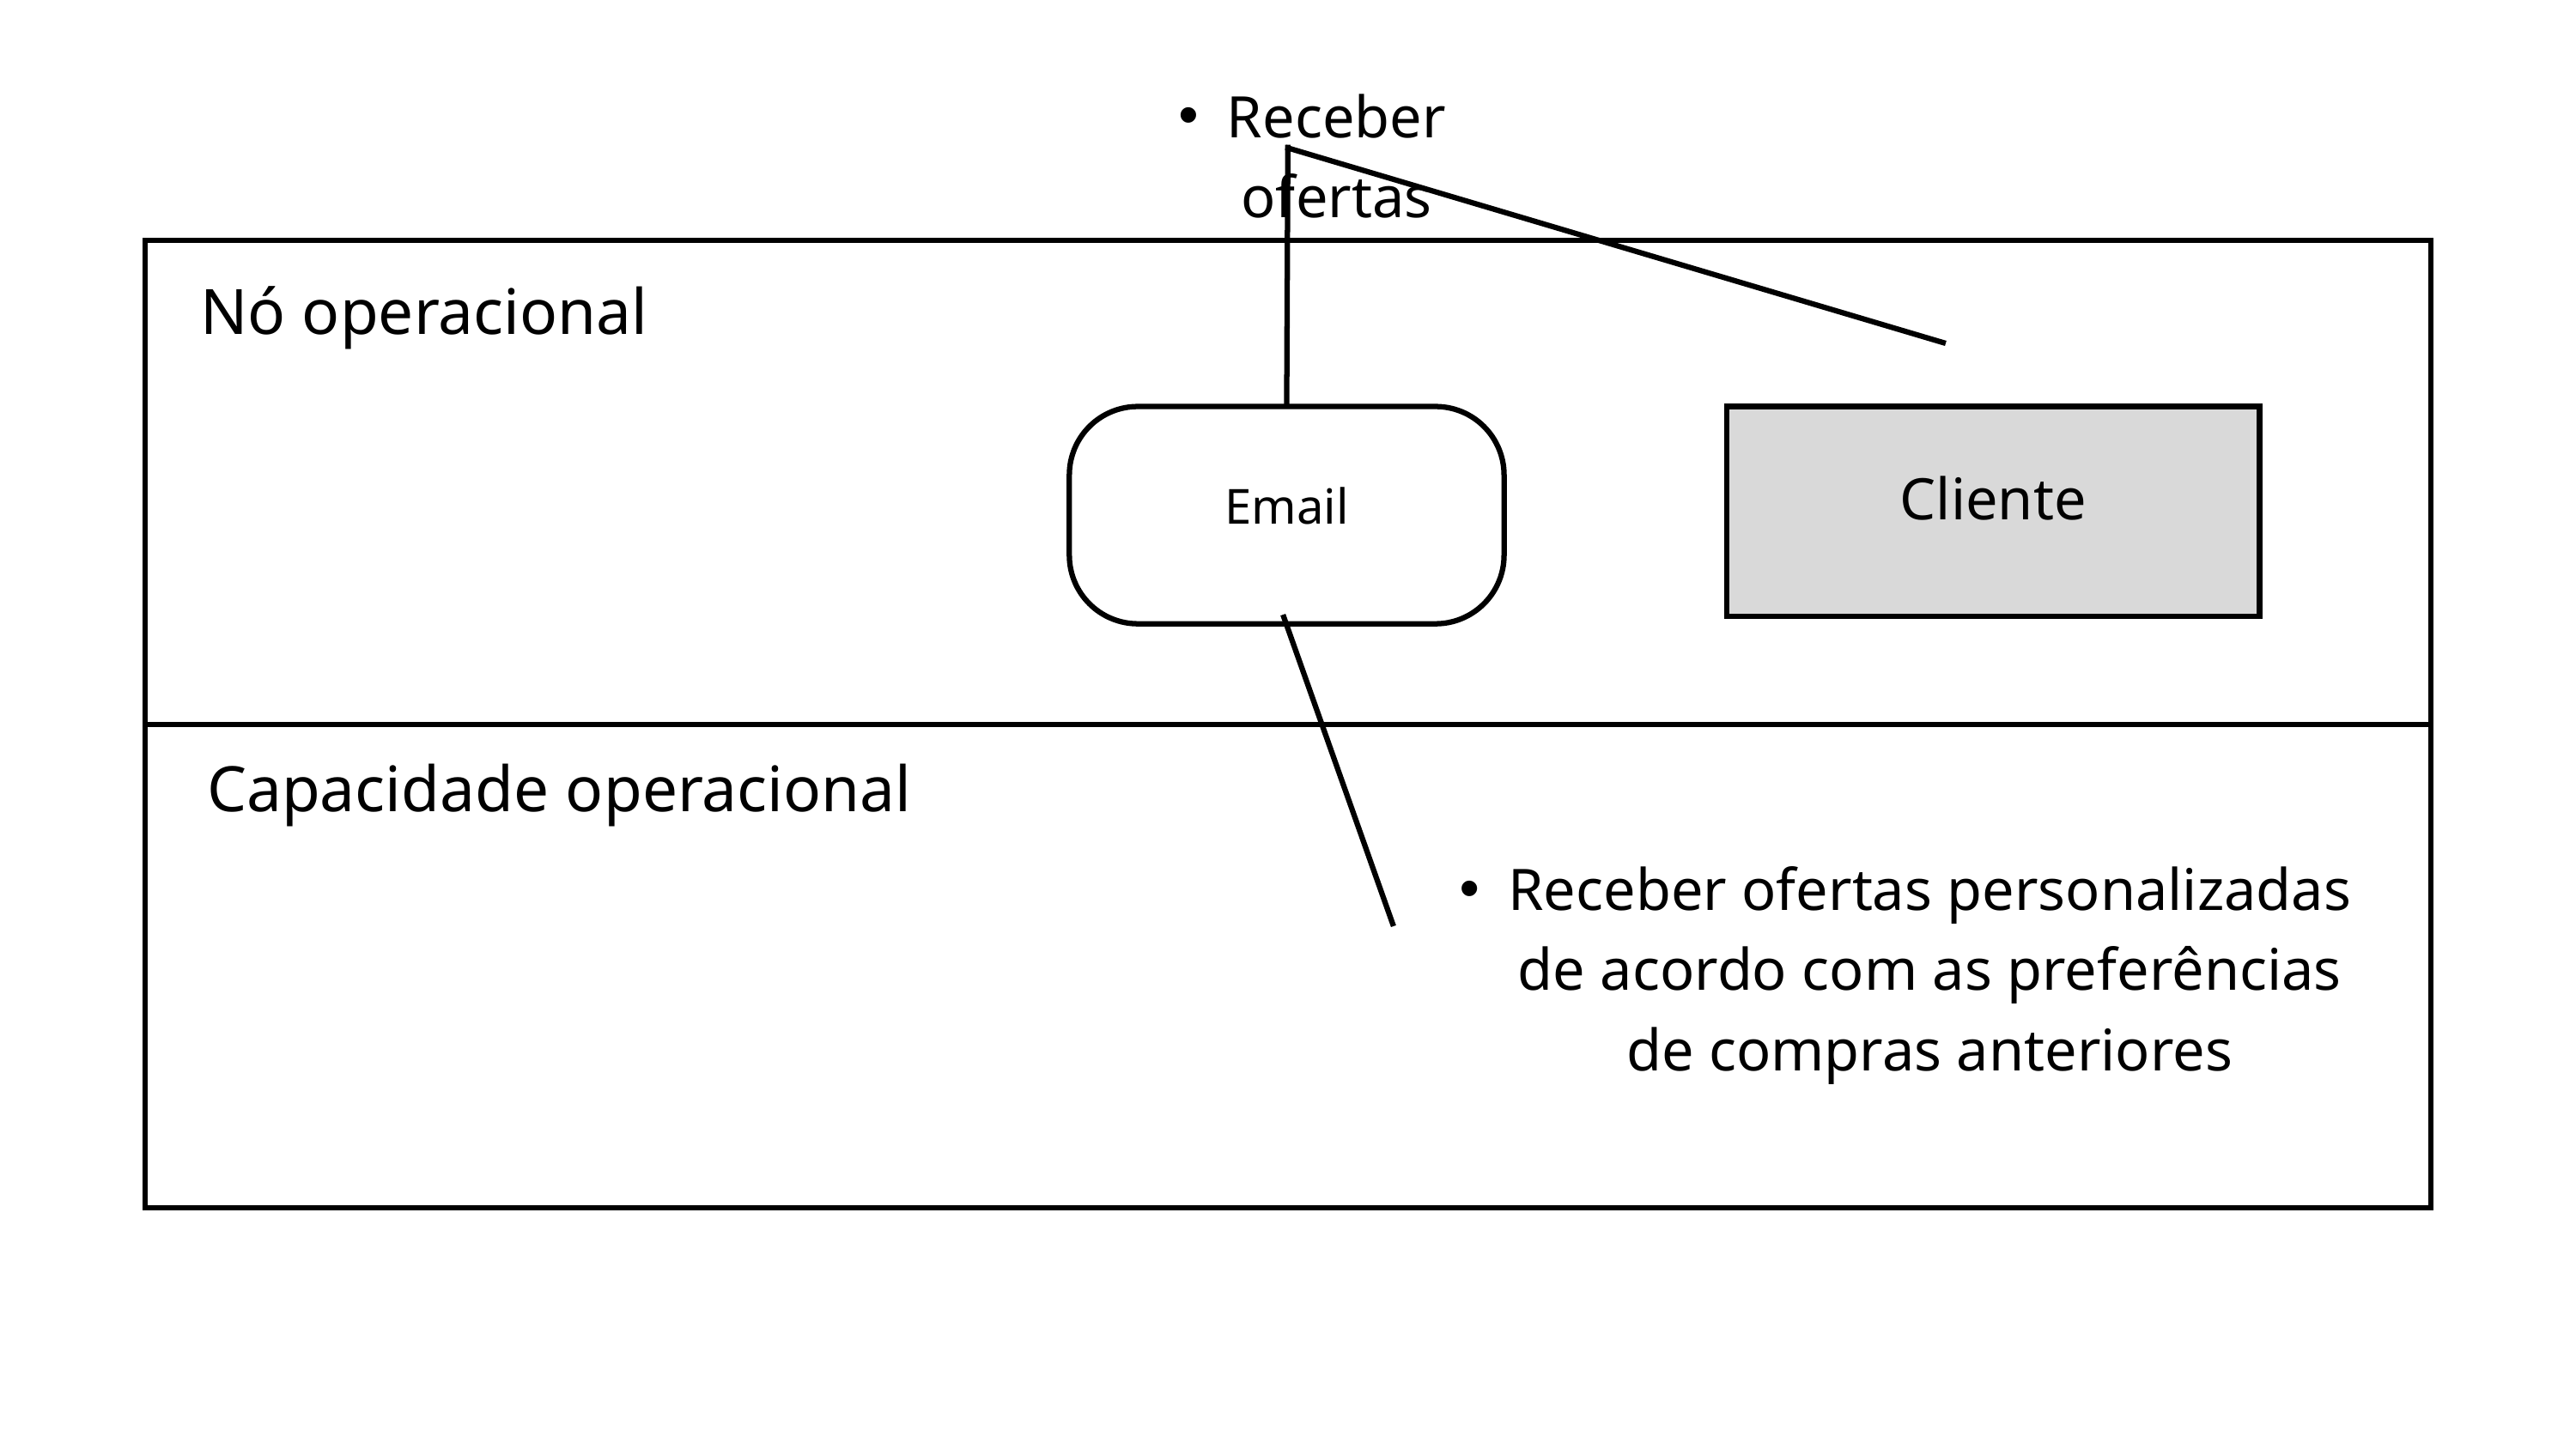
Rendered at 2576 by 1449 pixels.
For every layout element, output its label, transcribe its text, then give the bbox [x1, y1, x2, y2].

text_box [1069, 406, 1504, 624]
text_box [144, 239, 2432, 1209]
text_box Receber ofertas [1029, 69, 1547, 229]
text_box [1726, 406, 2260, 617]
